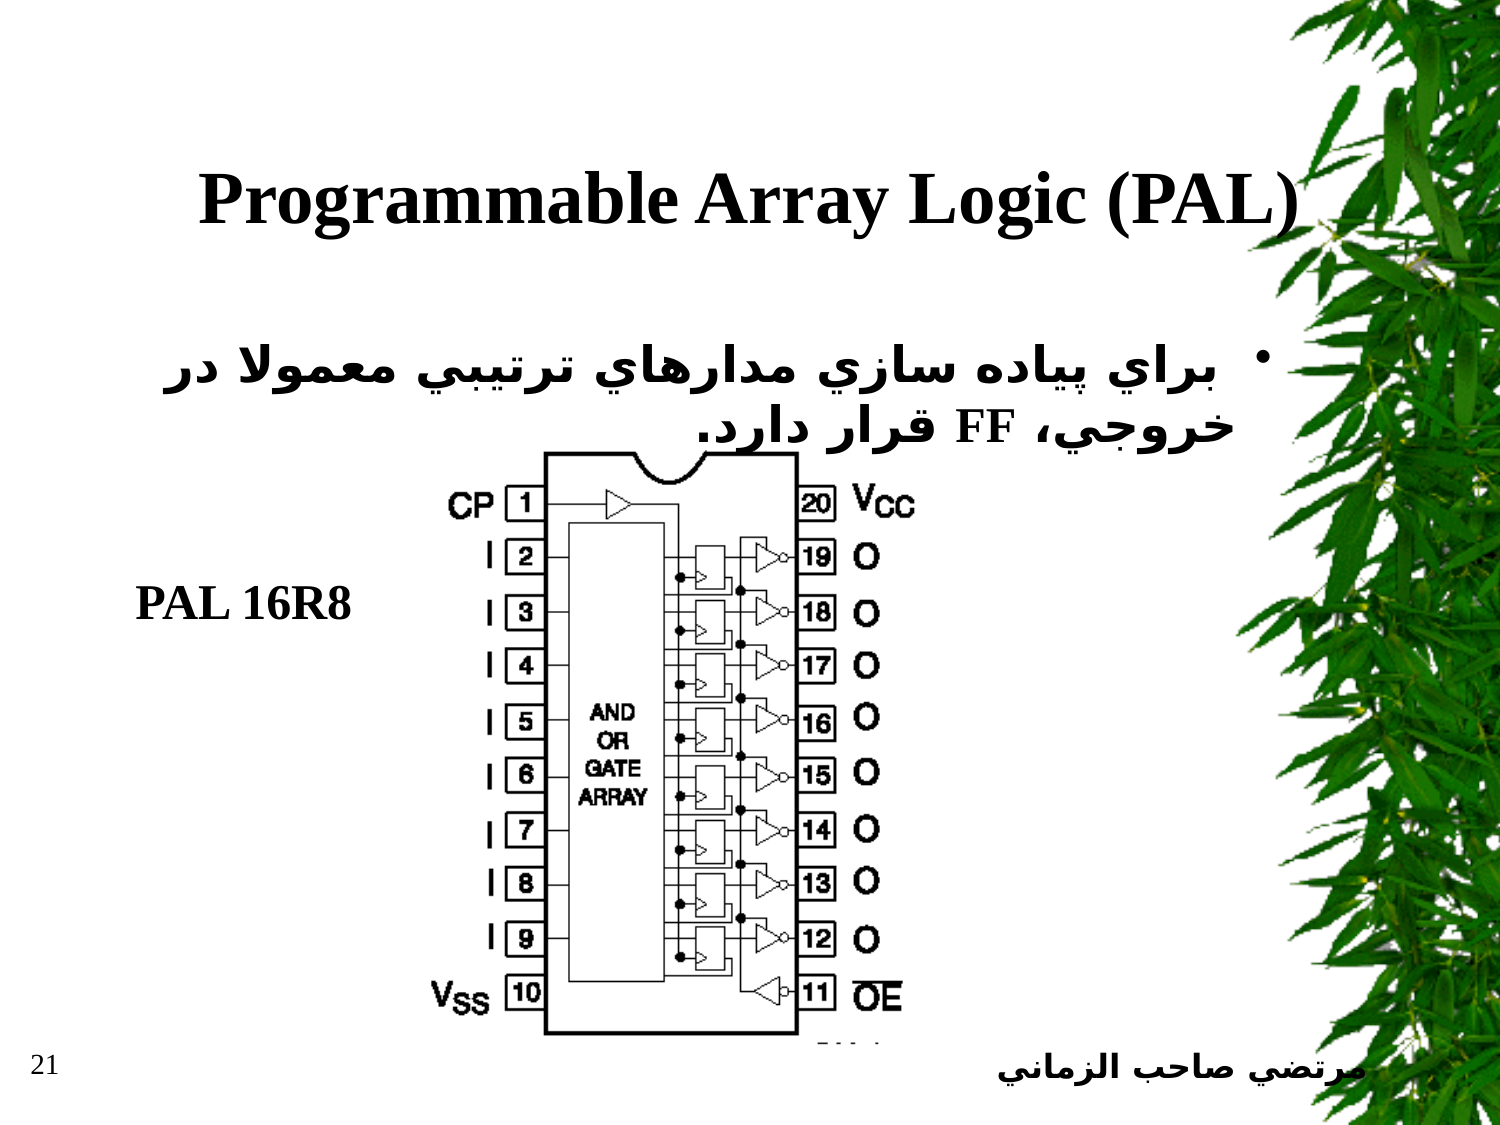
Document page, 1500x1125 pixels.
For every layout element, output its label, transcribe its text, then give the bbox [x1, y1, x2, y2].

text_box PAL 16R8 [87, 562, 400, 638]
picture [1206, 0, 1500, 1125]
title Programmable Array Logic (PAL) [112, 99, 1388, 288]
picture [420, 438, 926, 1051]
slide_number 21 [12, 1037, 76, 1101]
text_box براي پياده سازي مدارهاي ترتيبي معمولا در خروجي، FF قرار دارد. [112, 324, 1288, 460]
footer مرتضي صاحب الزماني [912, 1037, 1388, 1113]
